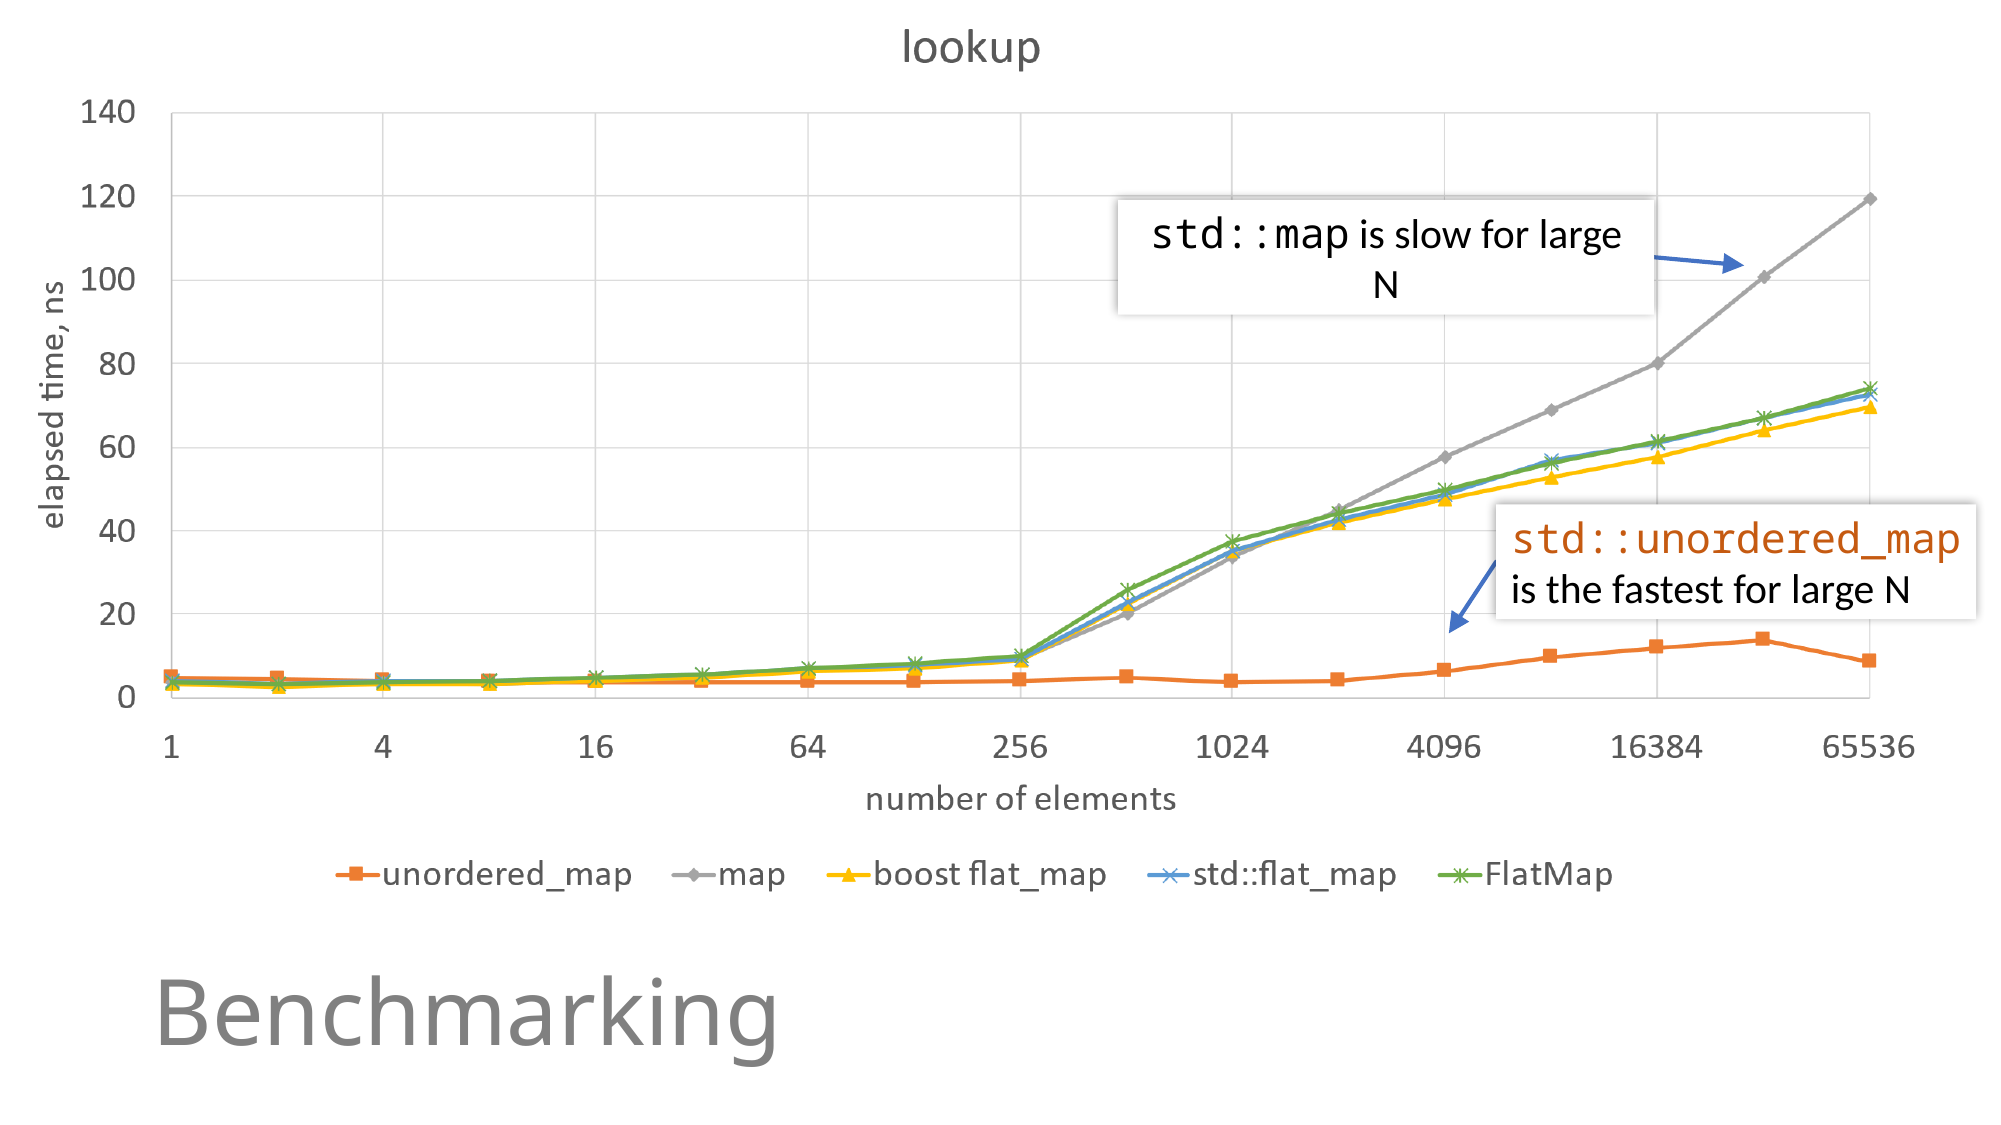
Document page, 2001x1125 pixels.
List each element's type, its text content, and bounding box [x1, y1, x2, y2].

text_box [1654, 232, 1745, 266]
title Benchmarking [137, 916, 1863, 1125]
text_box std::unordered_map is the fastest for large N [1938, 504, 1977, 620]
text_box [1448, 562, 1497, 634]
picture [0, 0, 1939, 916]
